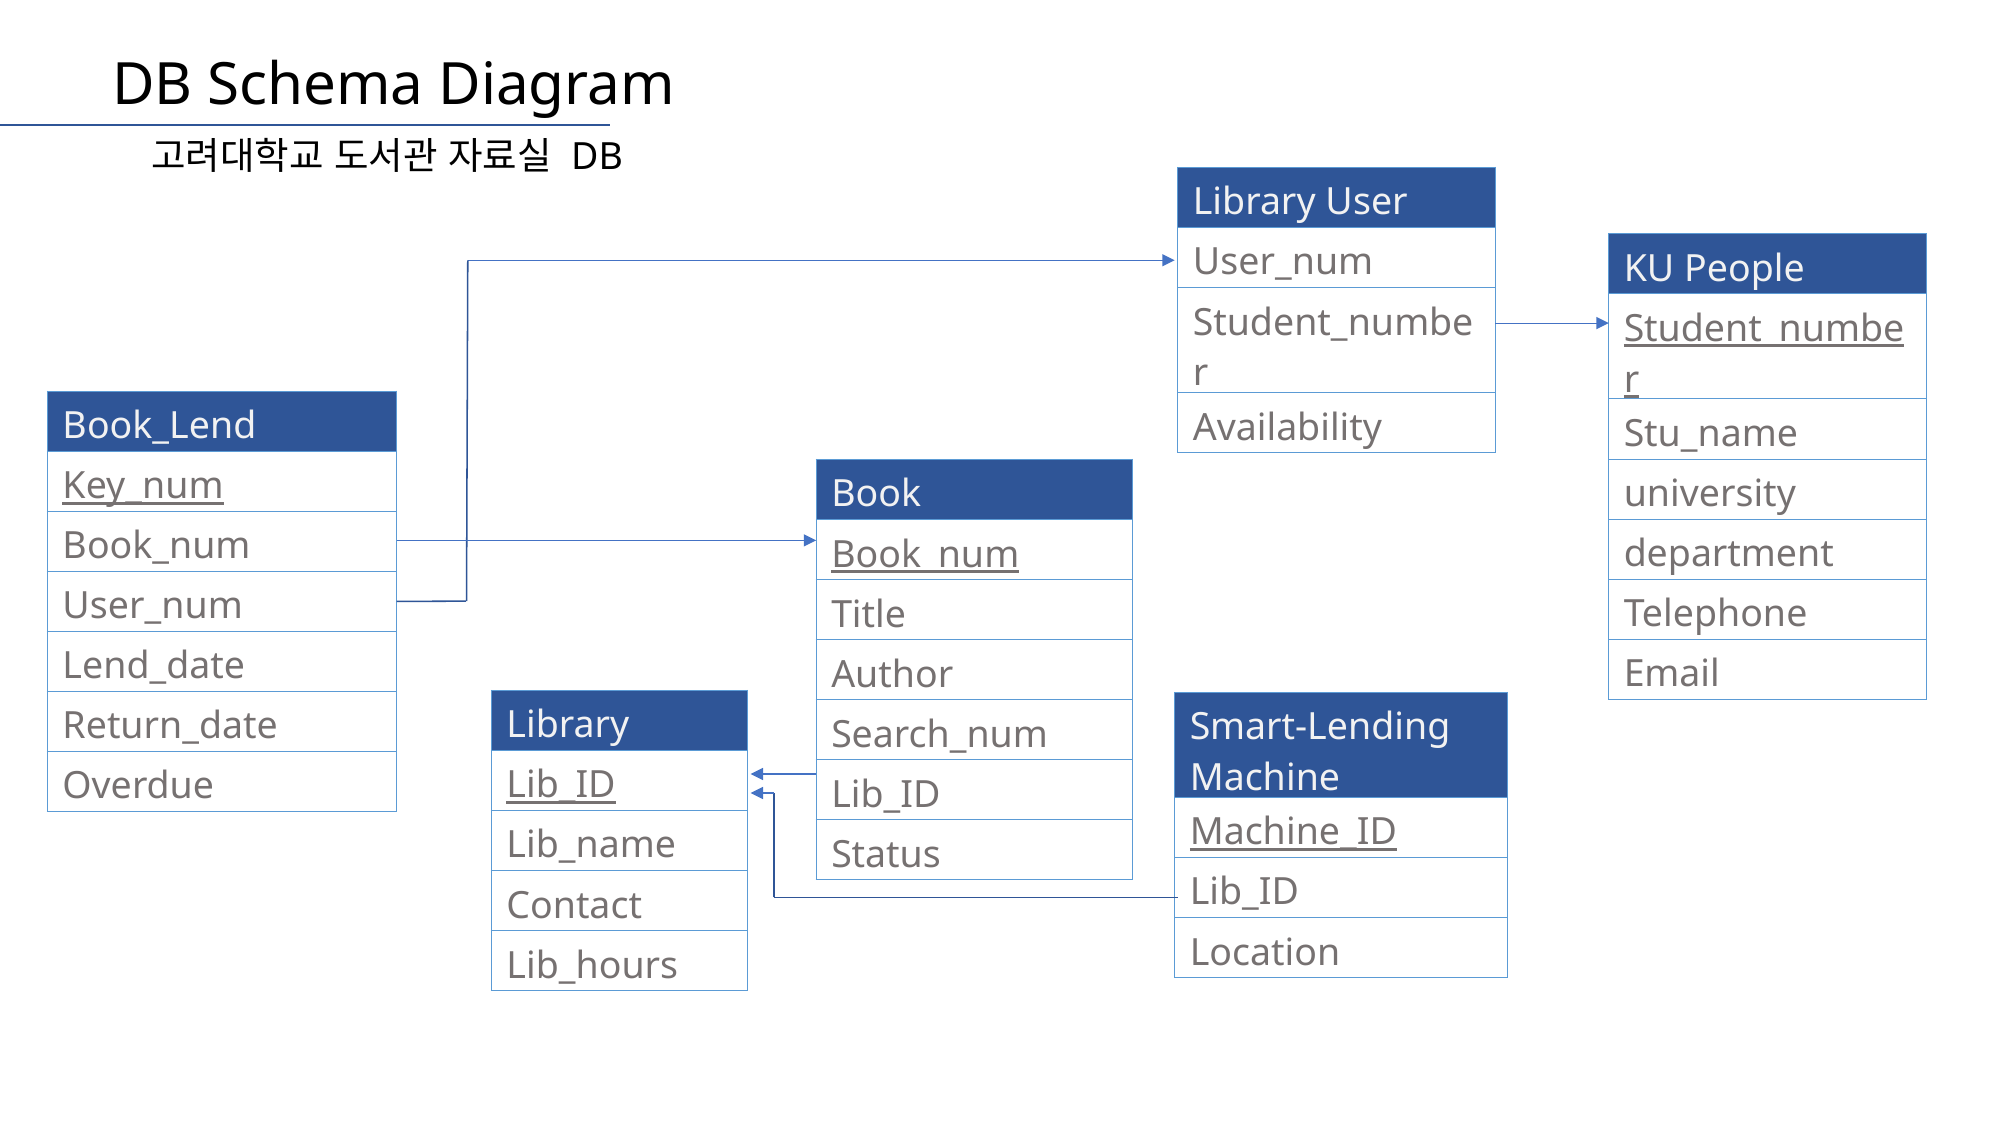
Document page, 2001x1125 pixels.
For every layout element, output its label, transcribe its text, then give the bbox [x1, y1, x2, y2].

table_cell Machine_ID [1175, 798, 1507, 857]
table_cell Contact [492, 871, 747, 930]
text_box DB Schema Diagram [97, 38, 916, 124]
table_cell Key_num [48, 452, 396, 511]
table_cell university [1609, 460, 1926, 519]
table_cell Book_num [48, 512, 396, 571]
table_cell Lib_ID [817, 760, 1132, 819]
table_cell Book_num [817, 520, 1132, 579]
table_cell Location [1175, 918, 1507, 977]
table_cell Telephone [1609, 580, 1926, 639]
table_header Smart-Lending Machine [1175, 693, 1507, 797]
table_cell Search_num [817, 700, 1132, 759]
table_header Book_Lend [48, 392, 396, 451]
table_cell Title [817, 580, 1132, 639]
table_header Book [817, 460, 1132, 519]
table_cell Author [817, 640, 1132, 699]
table_cell Student_number [1178, 288, 1495, 392]
table_header Library User [1178, 168, 1495, 227]
table_cell Overdue [48, 752, 396, 811]
table_cell Status [817, 820, 1132, 879]
table_cell Return_date [48, 692, 396, 751]
table_cell Email [1609, 640, 1926, 699]
table_cell Lib_ID [492, 751, 747, 810]
table_header KU People [1609, 234, 1926, 293]
text_box 고려대학교 도서관 자료실 DB [136, 124, 639, 185]
table_cell Lib_name [492, 811, 747, 870]
table_cell Availability [1178, 393, 1495, 452]
table_cell department [1609, 520, 1926, 579]
table_cell Lend_date [48, 632, 396, 691]
table_cell User_num [48, 572, 396, 631]
table_cell User_num [1178, 228, 1495, 287]
table_cell Student_number [1609, 294, 1926, 398]
table_cell Stu_name [1609, 399, 1926, 459]
table_cell Lib_ID [1175, 858, 1507, 917]
table_header Library [492, 691, 747, 750]
table_cell Lib_hours [492, 931, 747, 990]
